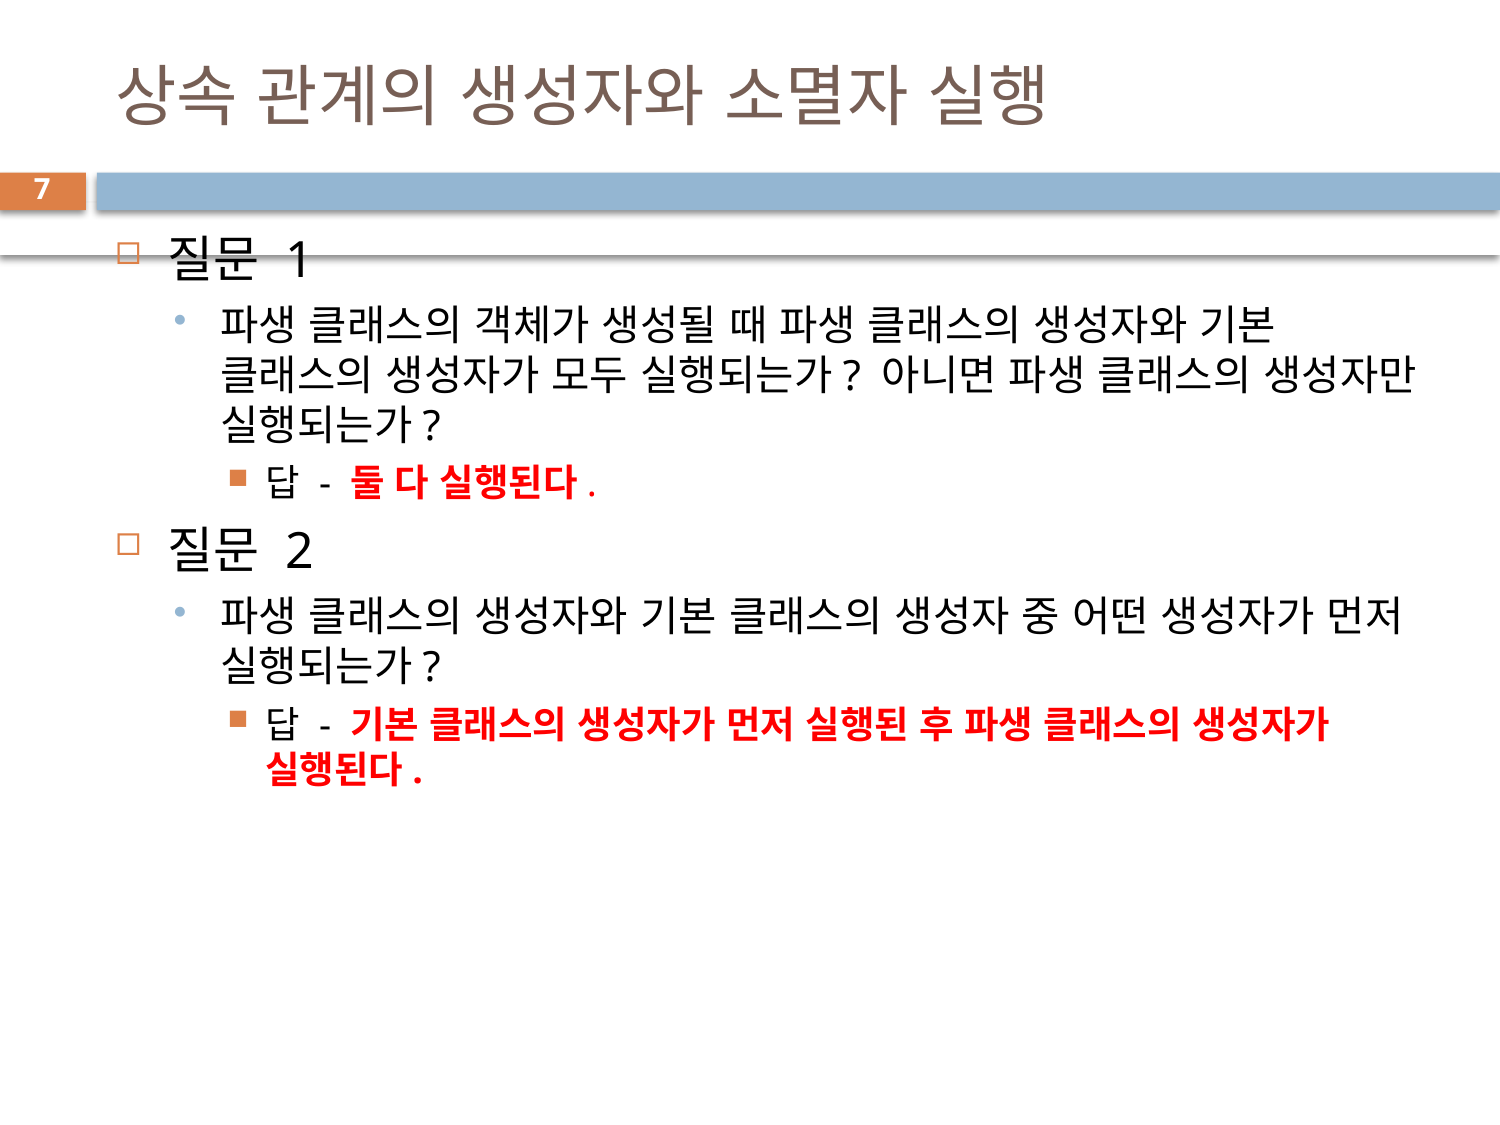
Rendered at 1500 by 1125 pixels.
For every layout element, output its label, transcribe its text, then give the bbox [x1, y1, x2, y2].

title 상속 관계의 생성자와 소멸자 실행 [100, 37, 1438, 149]
slide_number 7 [0, 170, 87, 211]
list 질문 1 파생 클래스의 객체가 생성될 때 파생 클래스의 생성자와 기본 클래스의 생성자가 모두 실행되는가? 아니면 파생 클래스의 생성자만 실행되는가? 답 - 둘 다 실행된다. 질문 2 파생 클래스의 생성자와 기본 클래스의 생성자 중 어떤 생성자가 먼저 실행되는가? 답 - 기본 클래스의 생성자가 먼저 실행된 후 파생 클래스의 생성자가 실행된다. [100, 219, 1438, 1047]
